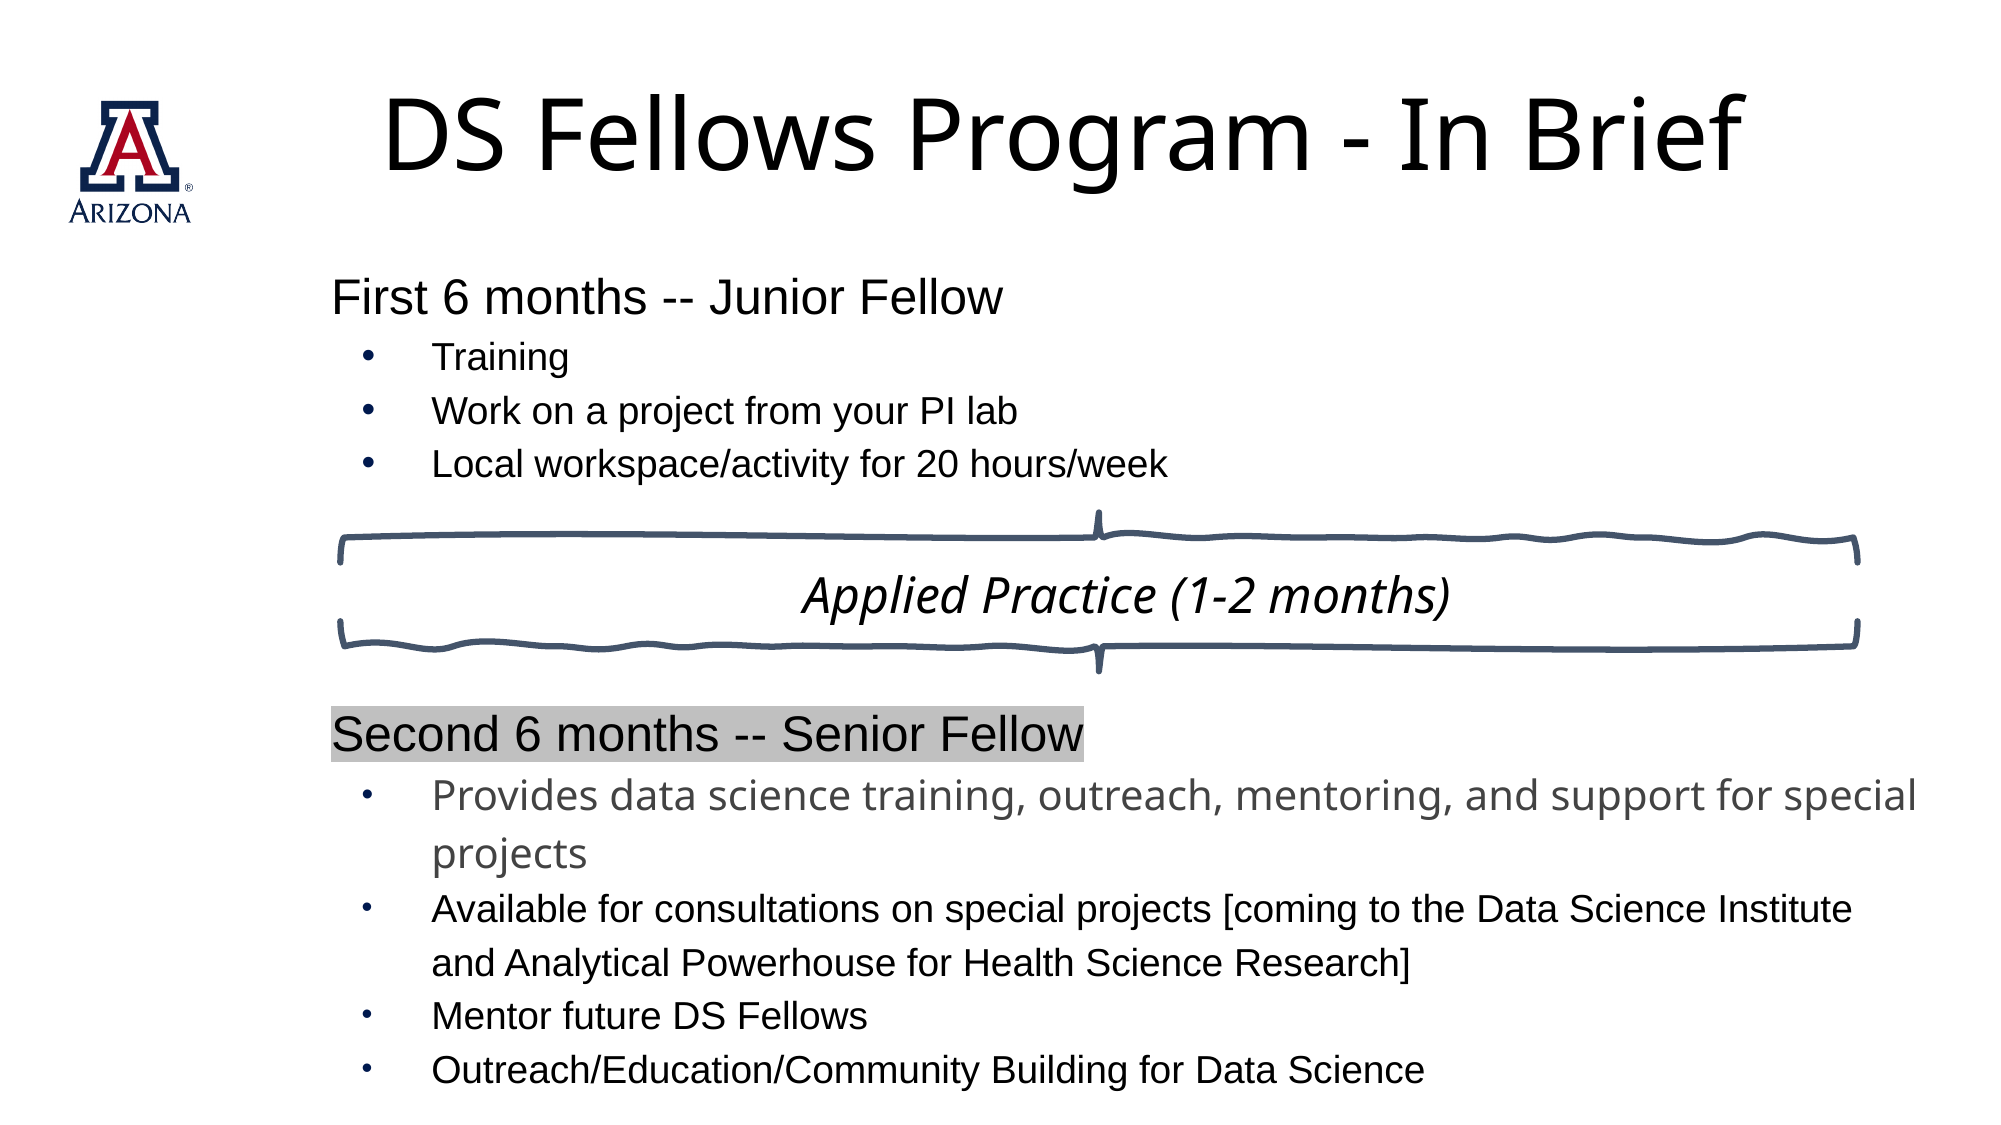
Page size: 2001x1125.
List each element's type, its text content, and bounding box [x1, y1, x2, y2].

list First 6 months -- Junior Fellow Training Work on a project from your PI lab Local workspace/activity for 20 hours/week Applied Practice (1-2 months) Second 6 months -- Senior Fellow Provides data science training, outreach, mentoring, and support for special projects Available for consultations on special projects [coming to the Data Science Institute and Analytical Powerhouse for Health Science Research] Mentor future DS Fellows Outreach/Education/Community Building for Data Science [222, 247, 1932, 995]
text_box [339, 615, 1859, 672]
text_box [339, 511, 1859, 569]
picture [68, 97, 193, 223]
title DS Fellows Program - In Brief [192, 75, 1932, 201]
